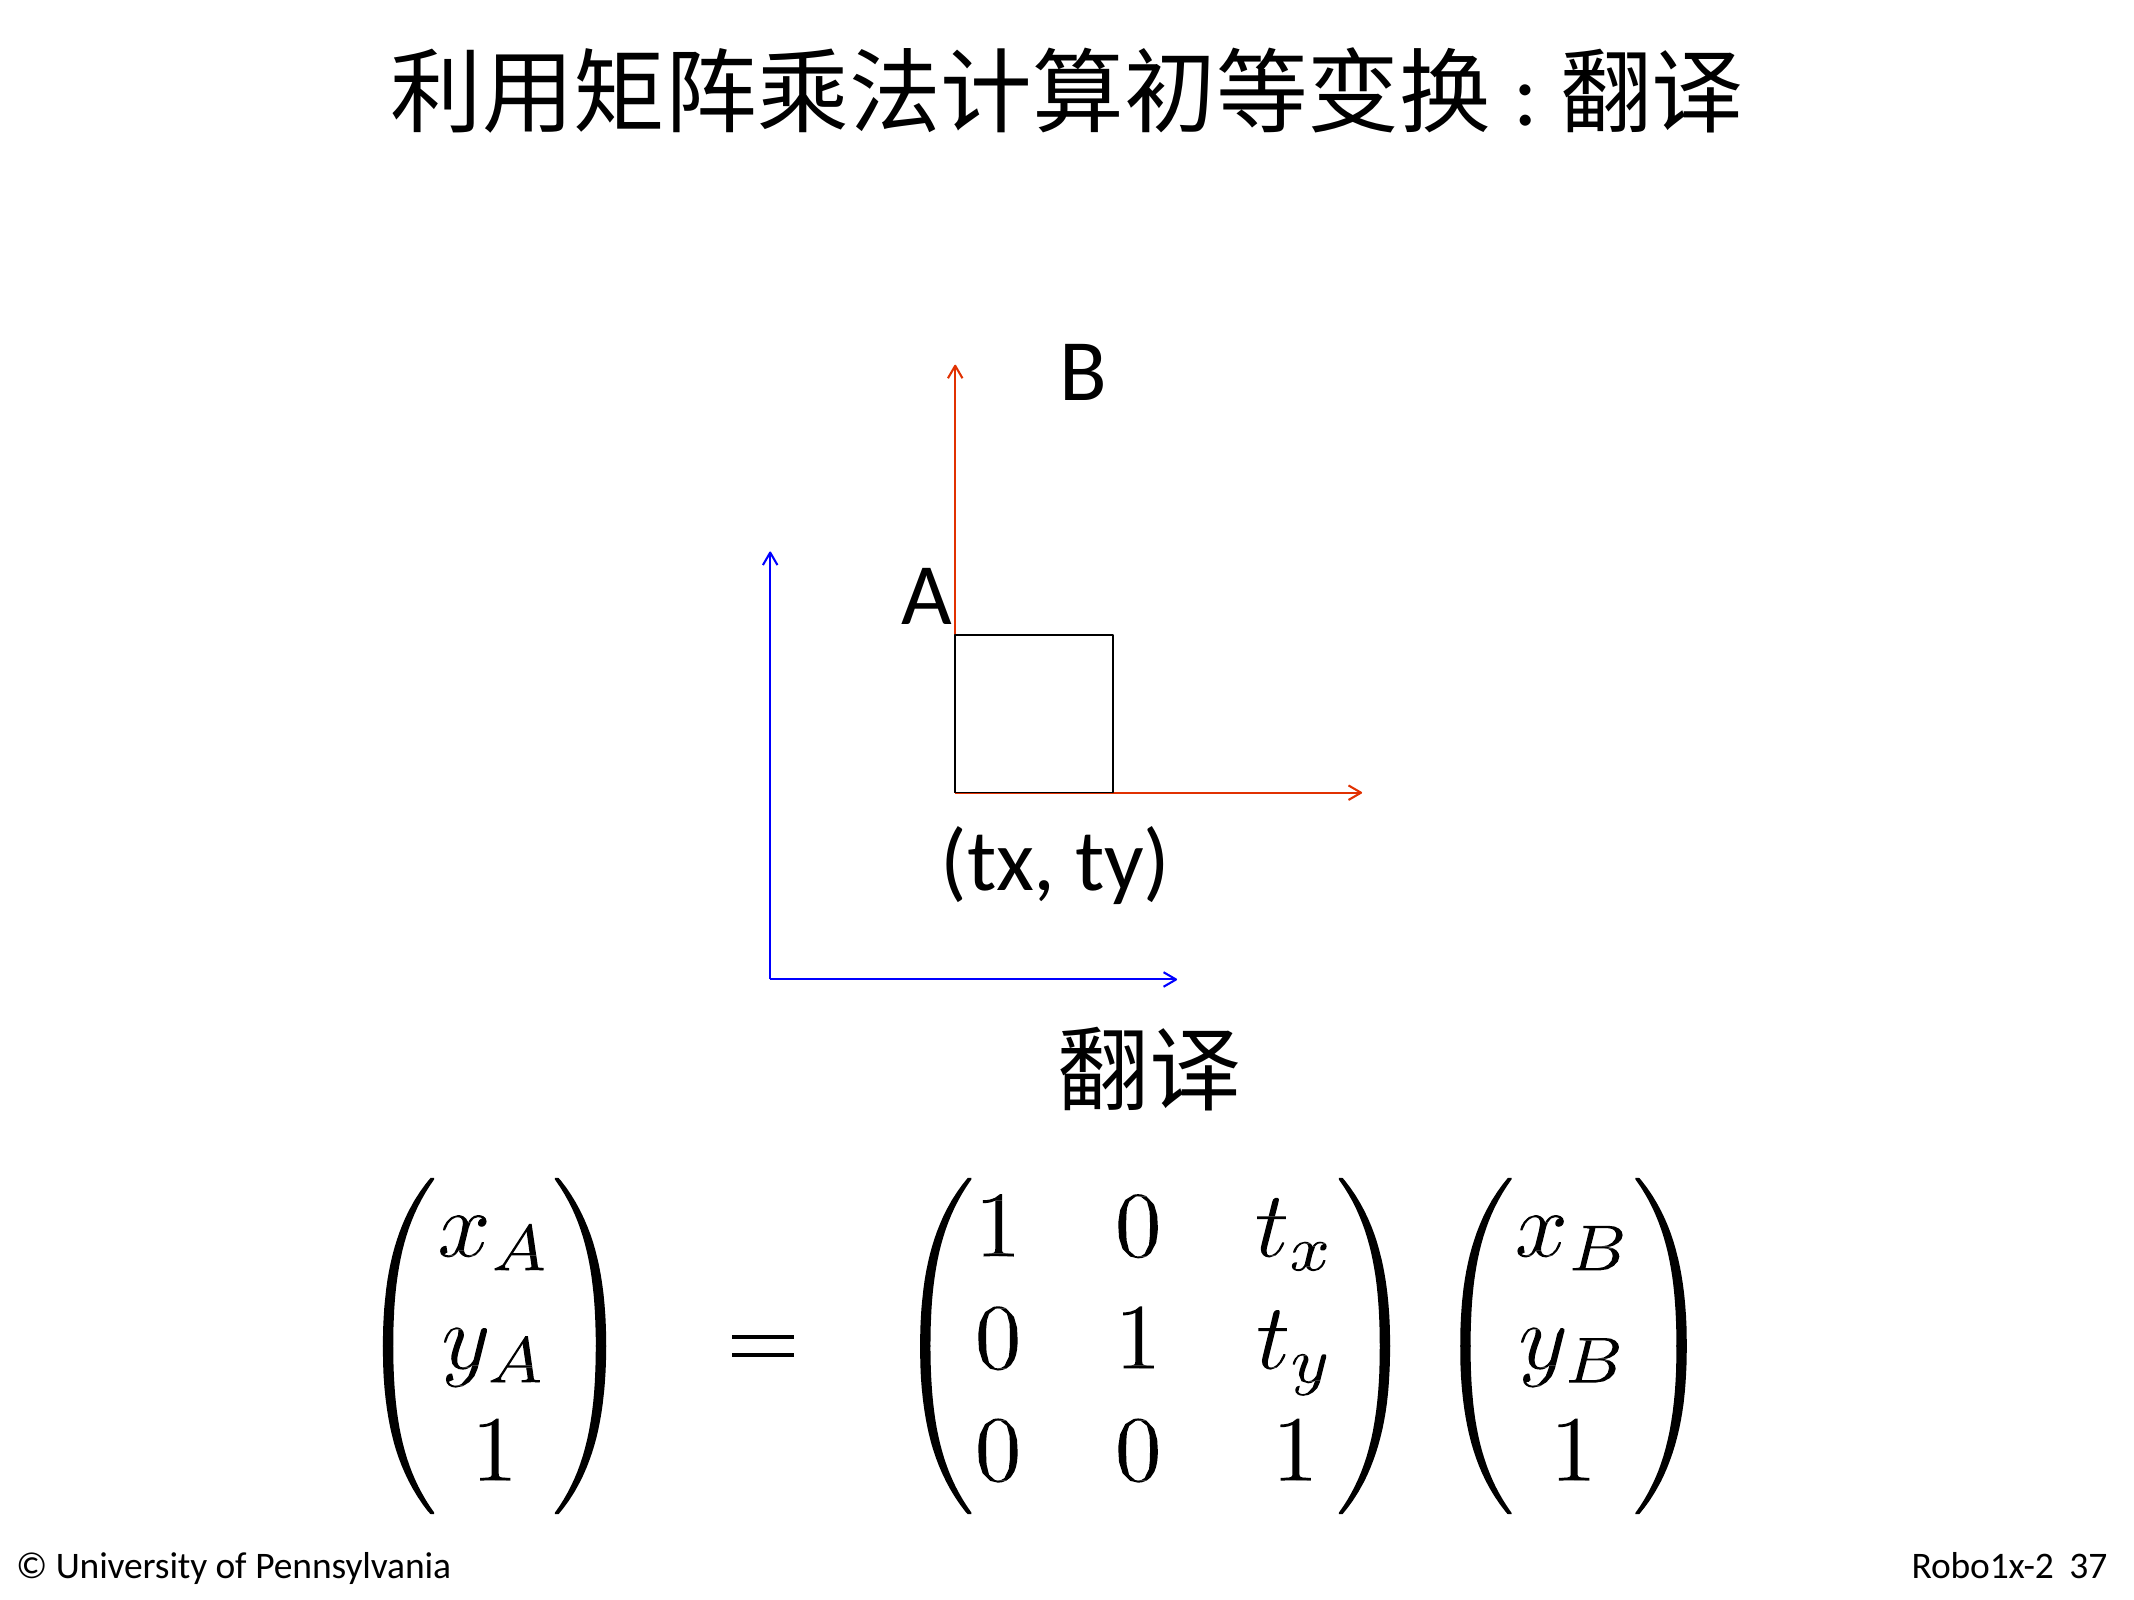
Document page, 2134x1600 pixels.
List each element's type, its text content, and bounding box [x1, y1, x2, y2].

text_box [1521, 1327, 1565, 1388]
text_box B A (tx, ty) 翻译 [857, 312, 1261, 1122]
text_box [1118, 1194, 1158, 1259]
slide_number Robo1x-2 37 [1909, 1548, 2117, 1600]
text_box [494, 1223, 544, 1271]
text_box [554, 1177, 607, 1345]
text_box [1280, 1418, 1311, 1481]
text_box [978, 1306, 1018, 1371]
text_box [920, 1345, 972, 1515]
text_box [1569, 1338, 1619, 1383]
text_box [1635, 1177, 1687, 1345]
text_box [1517, 1215, 1564, 1258]
text_box [1118, 1418, 1158, 1483]
text_box [1460, 1345, 1512, 1515]
text_box [382, 1345, 435, 1515]
text_box [920, 1177, 972, 1345]
text_box [554, 1345, 607, 1515]
text_box [1338, 1345, 1391, 1515]
text_box [982, 1194, 1014, 1257]
text_box [1572, 1225, 1623, 1271]
text_box [1123, 1306, 1154, 1369]
text_box [1257, 1197, 1286, 1258]
text_box [490, 1336, 540, 1383]
text_box [1338, 1177, 1391, 1345]
text_box [440, 1215, 487, 1258]
footer © University of Pennsylvania [13, 1548, 460, 1600]
title 利用矩阵乘法计算初等变换:翻译 [317, 34, 1816, 302]
text_box [479, 1418, 511, 1481]
text_box [1258, 1310, 1287, 1370]
text_box [1292, 1353, 1327, 1396]
text_box [762, 552, 778, 566]
text_box [978, 1418, 1018, 1483]
text_box [1348, 785, 1362, 800]
text_box [1635, 1345, 1687, 1515]
text_box [444, 1327, 487, 1388]
text_box [1291, 1241, 1327, 1272]
text_box [382, 1177, 435, 1345]
text_box [1460, 1177, 1512, 1345]
text_box [1558, 1418, 1590, 1481]
